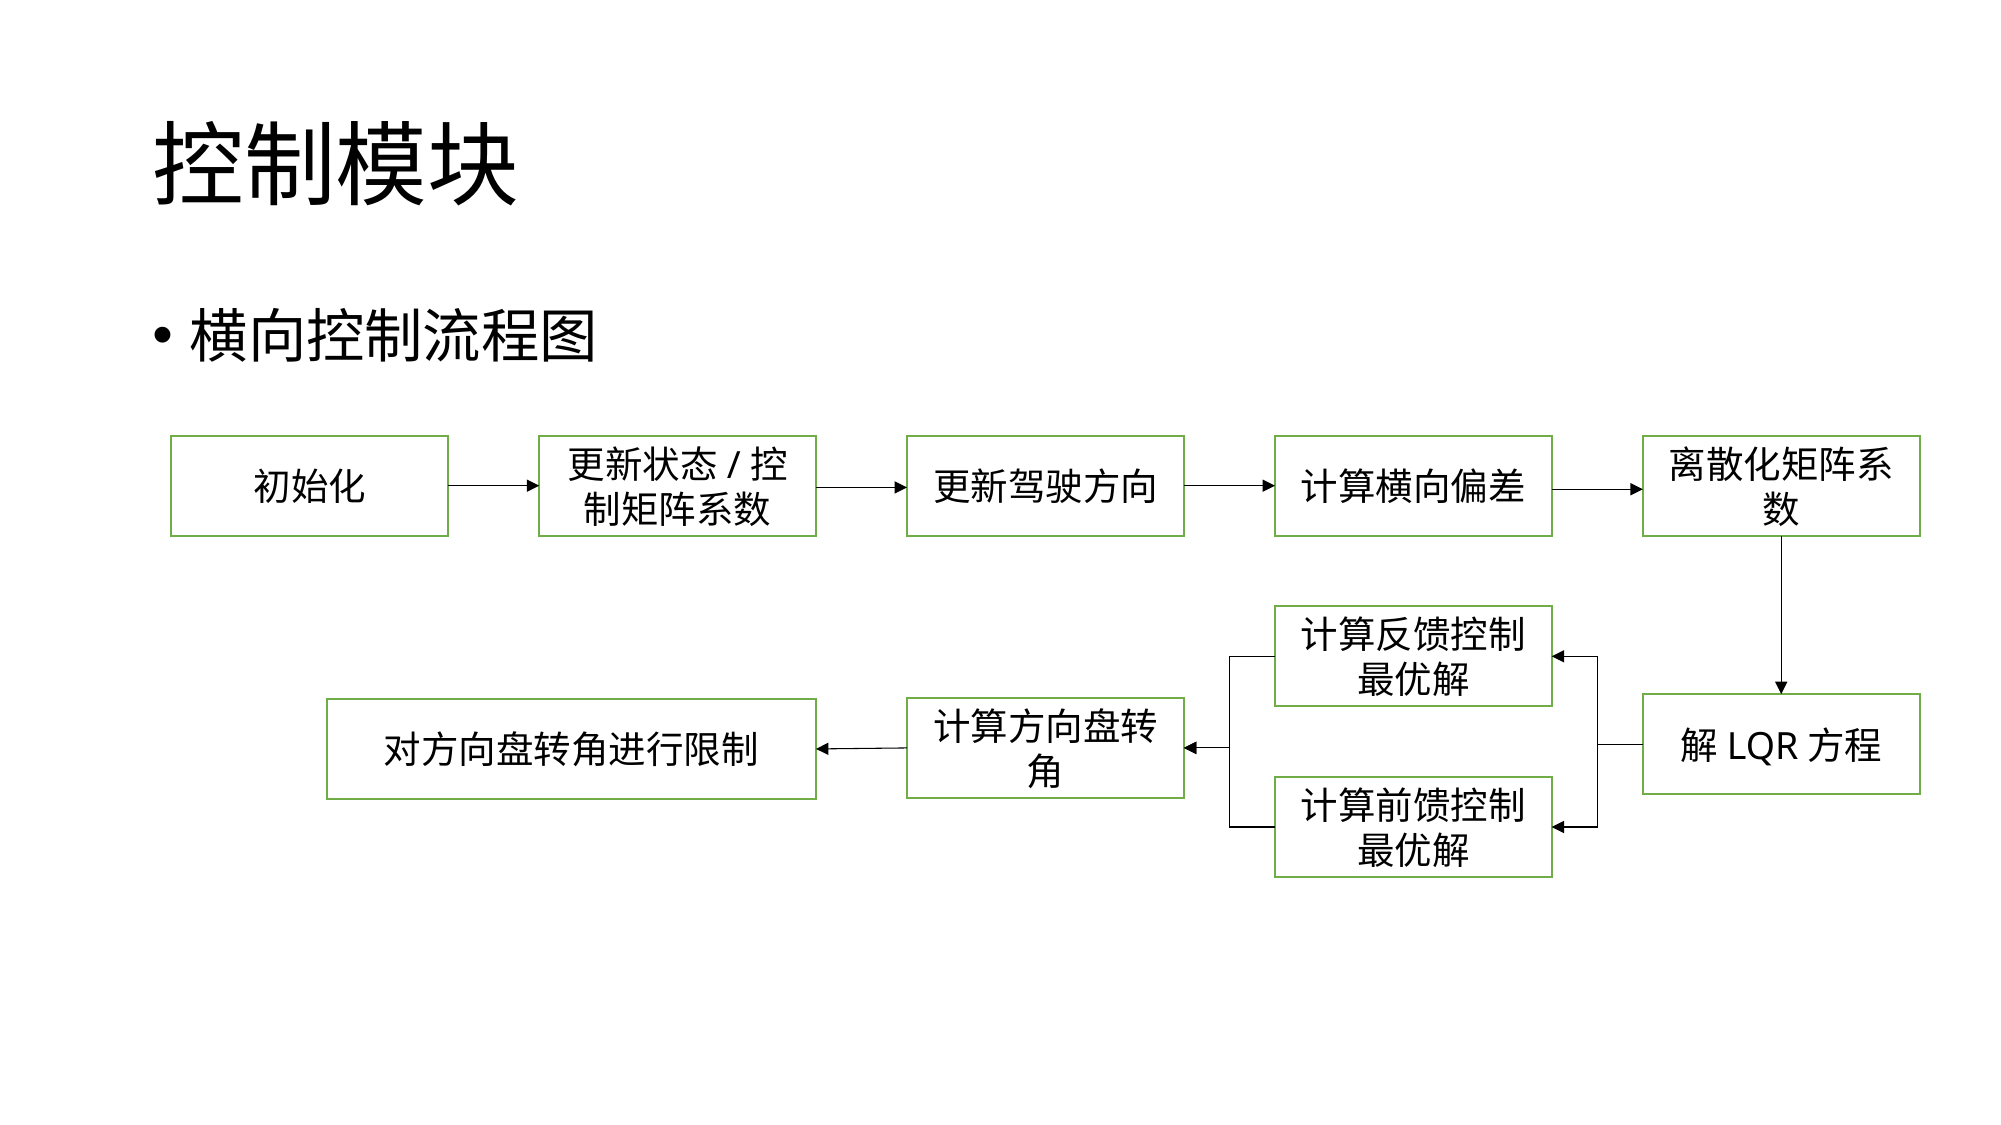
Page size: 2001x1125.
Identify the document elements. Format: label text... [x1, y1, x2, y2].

text_box 离散化矩阵系数 [1642, 435, 1921, 537]
text_box 更新驾驶方向 [906, 435, 1185, 537]
text_box 对方向盘转角进行限制 [326, 698, 817, 800]
text_box 计算方向盘转角 [906, 697, 1183, 799]
text_box 初始化 [170, 435, 449, 537]
text_box 计算横向偏差 [1274, 435, 1553, 537]
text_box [1183, 747, 1275, 828]
title 控制模块 [137, 59, 1863, 278]
text_box 计算前馈控制最优解 [1274, 776, 1553, 878]
text_box 解LQR方程 [1643, 693, 1921, 795]
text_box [1551, 656, 1643, 744]
text_box 更新状态/控制矩阵系数 [538, 435, 817, 537]
text_box 计算反馈控制最优解 [1274, 605, 1553, 707]
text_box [1551, 744, 1643, 828]
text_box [1183, 656, 1275, 747]
list 横向控制流程图 [137, 299, 1863, 1014]
